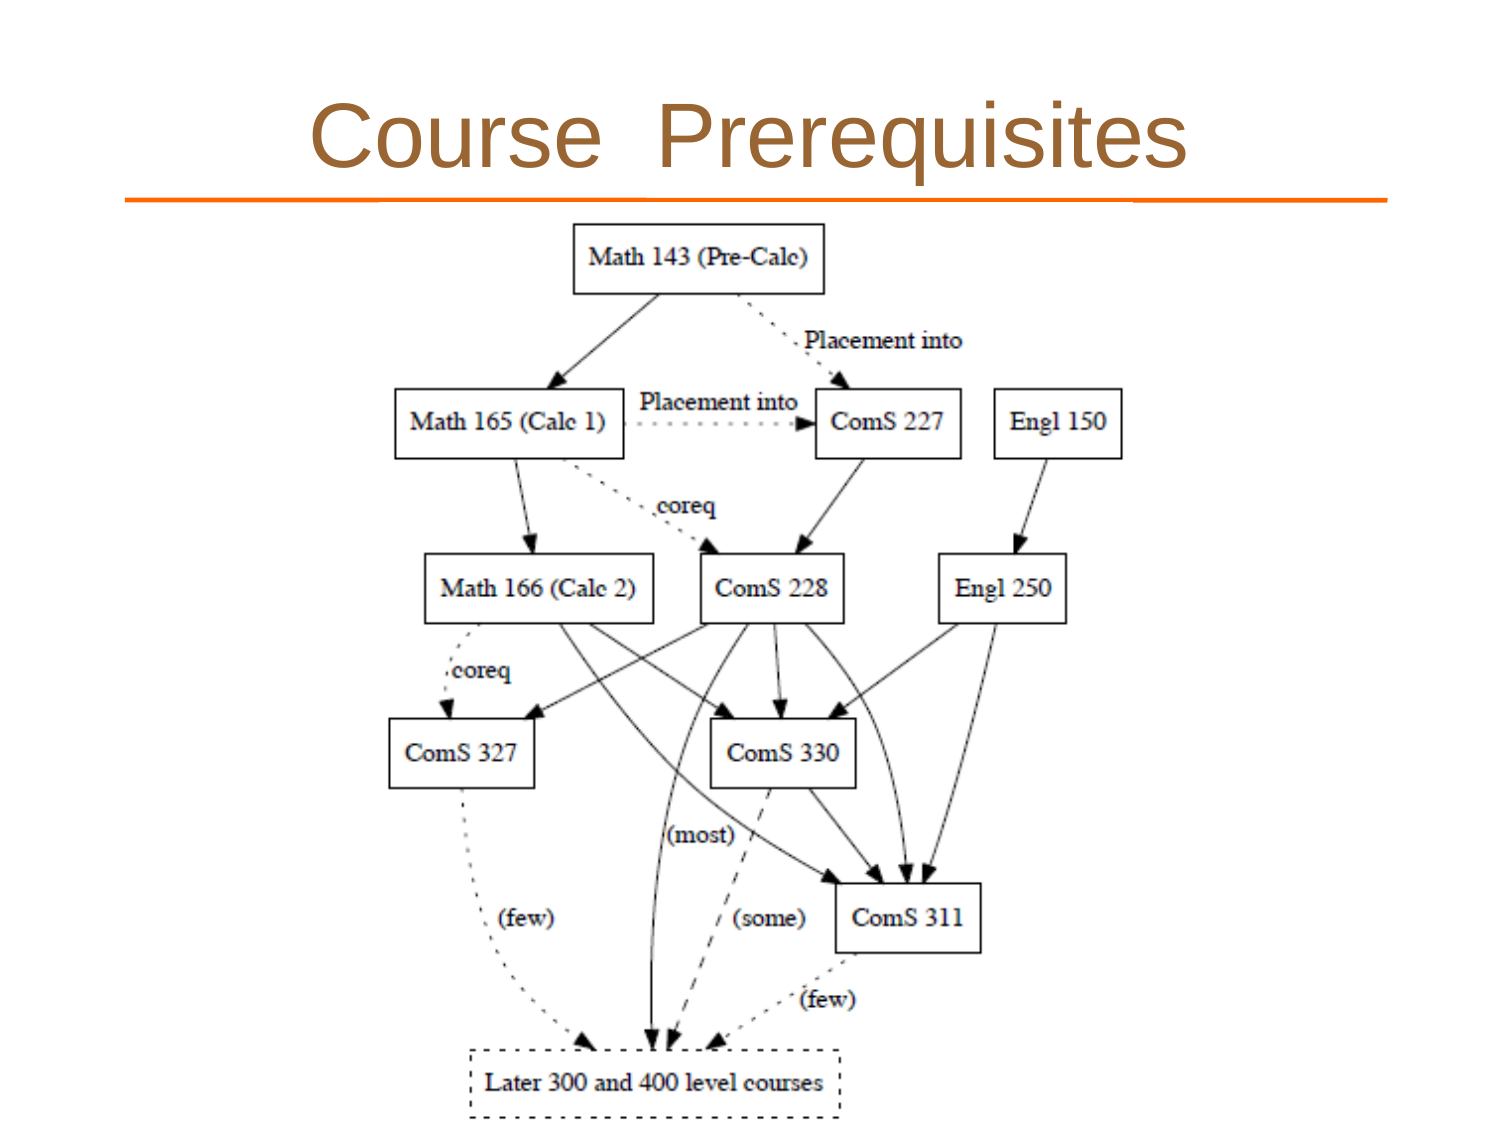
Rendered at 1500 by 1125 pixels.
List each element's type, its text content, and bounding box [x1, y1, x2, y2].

picture [379, 202, 1134, 1125]
title Course Prerequisites [112, 37, 1388, 226]
